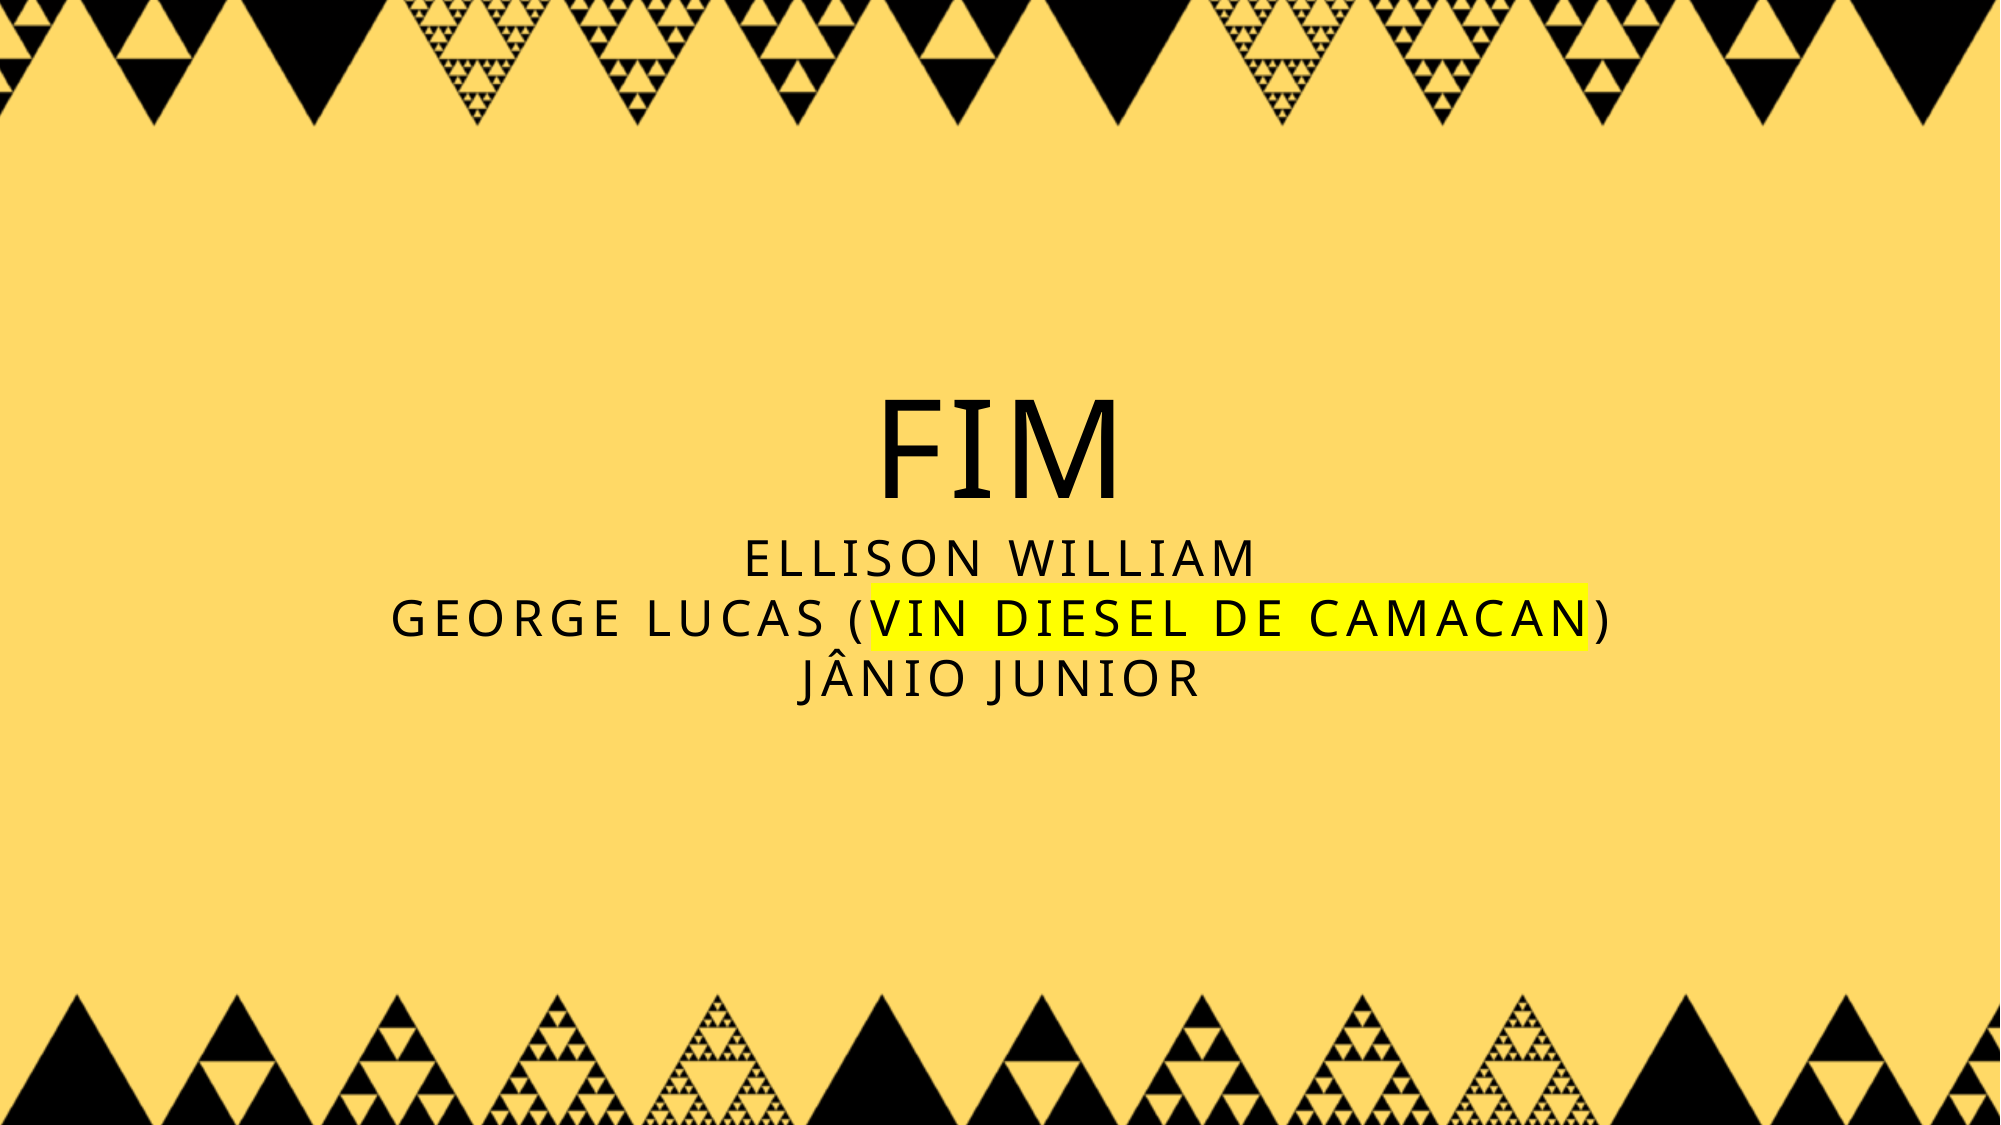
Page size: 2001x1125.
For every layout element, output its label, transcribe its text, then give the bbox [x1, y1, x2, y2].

picture [1606, 983, 2000, 1125]
picture [0, 983, 798, 1125]
picture [802, 983, 1603, 1125]
text_box FIM ELLISON WILLIAM GEORGE LUCAS (VIN DIESEL DE CAMACAN) JÂNIO JUNIOR [0, 353, 2000, 879]
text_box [0, 0, 2000, 137]
